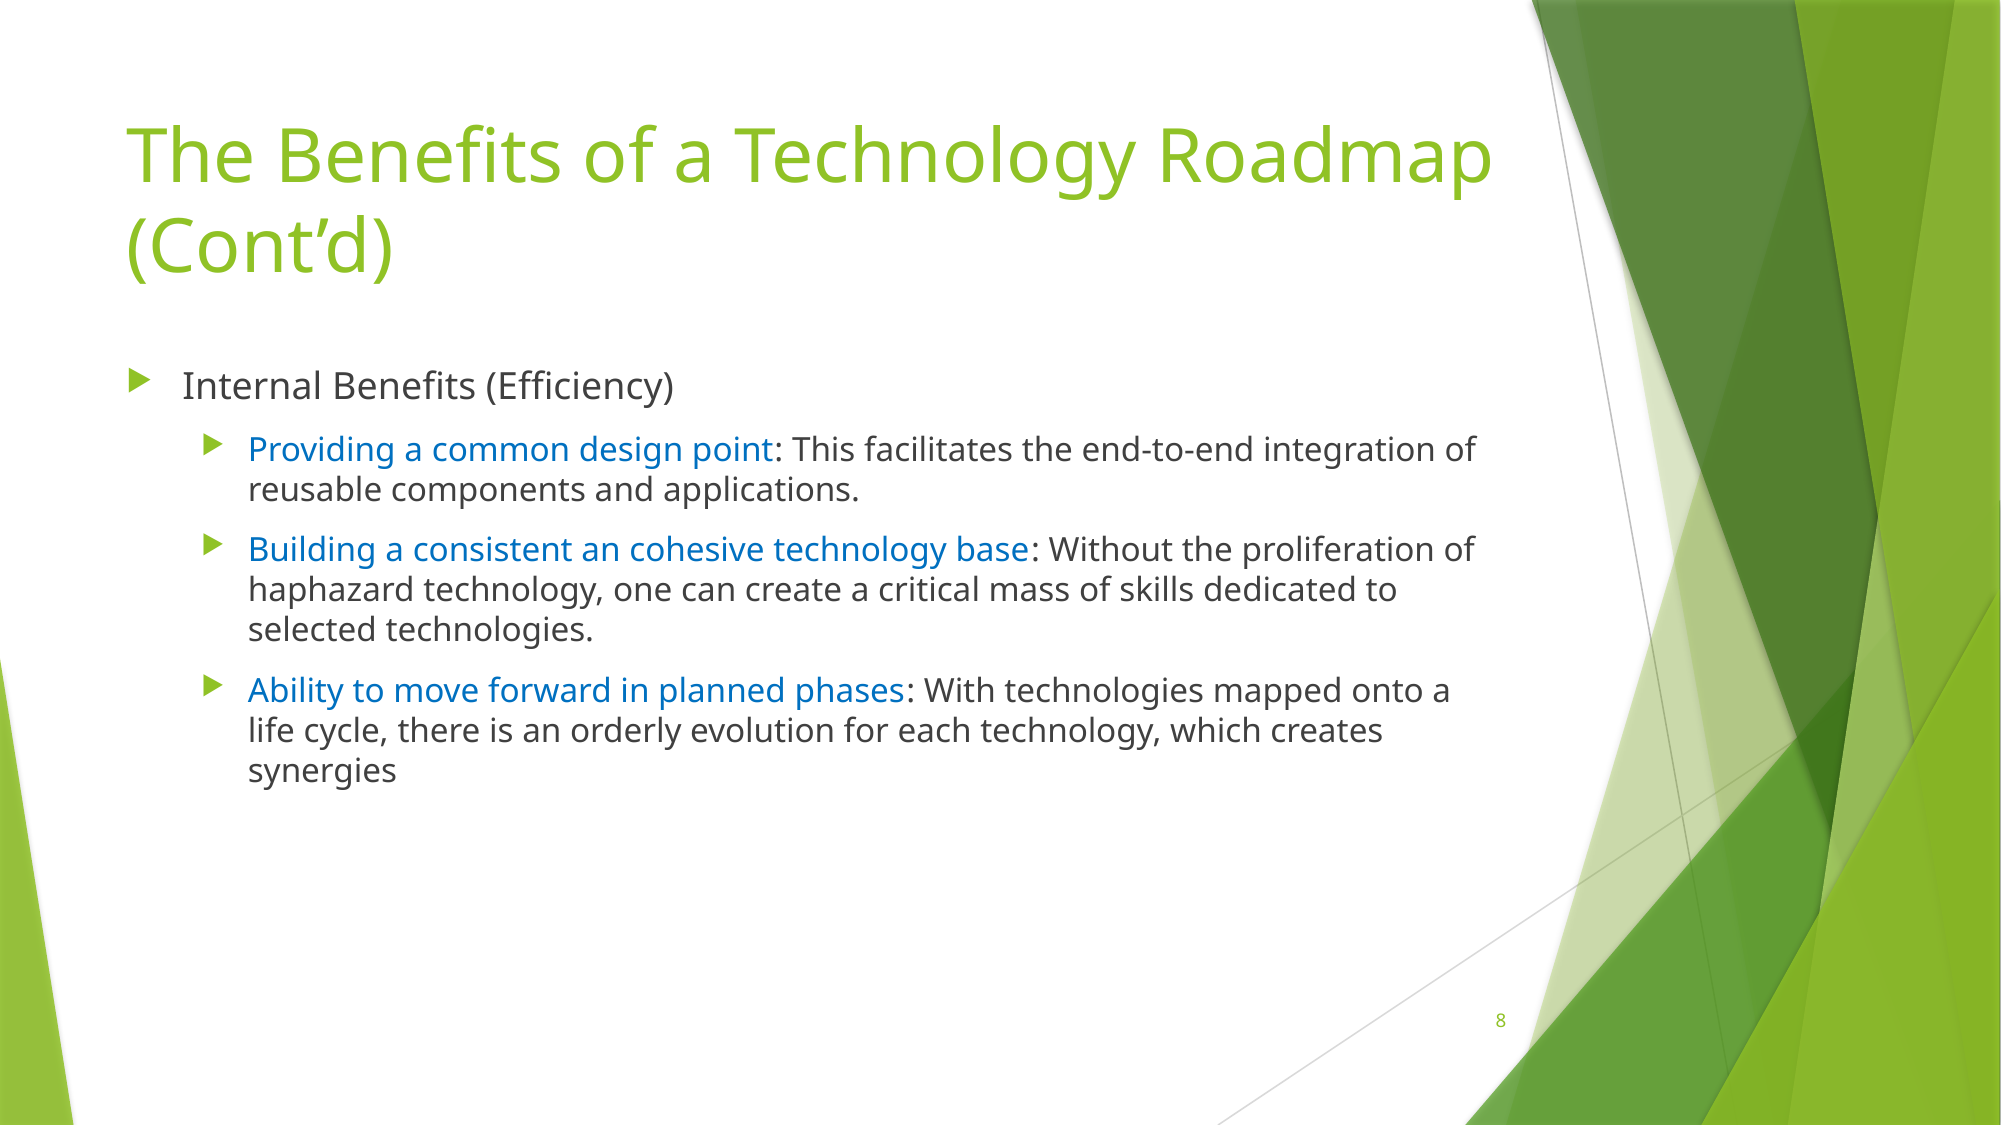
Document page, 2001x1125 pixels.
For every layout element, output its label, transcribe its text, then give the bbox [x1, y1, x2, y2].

slide_number 8 [1409, 991, 1522, 1051]
list Internal Benefits (Efficiency) Providing a common design point: This facilitates the end-to-end integration of reusable components and applications. Building a consistent an cohesive technology base: Without the proliferation of haphazard technology, one can create a critical mass of skills dedicated to selected technologies. Ability to move forward in planned phases: With technologies mapped onto a life cycle, there is an orderly evolution for each technology, which creates synergies [111, 354, 1522, 992]
title The Benefits of a Technology Roadmap (Cont’d) [111, 99, 1522, 317]
